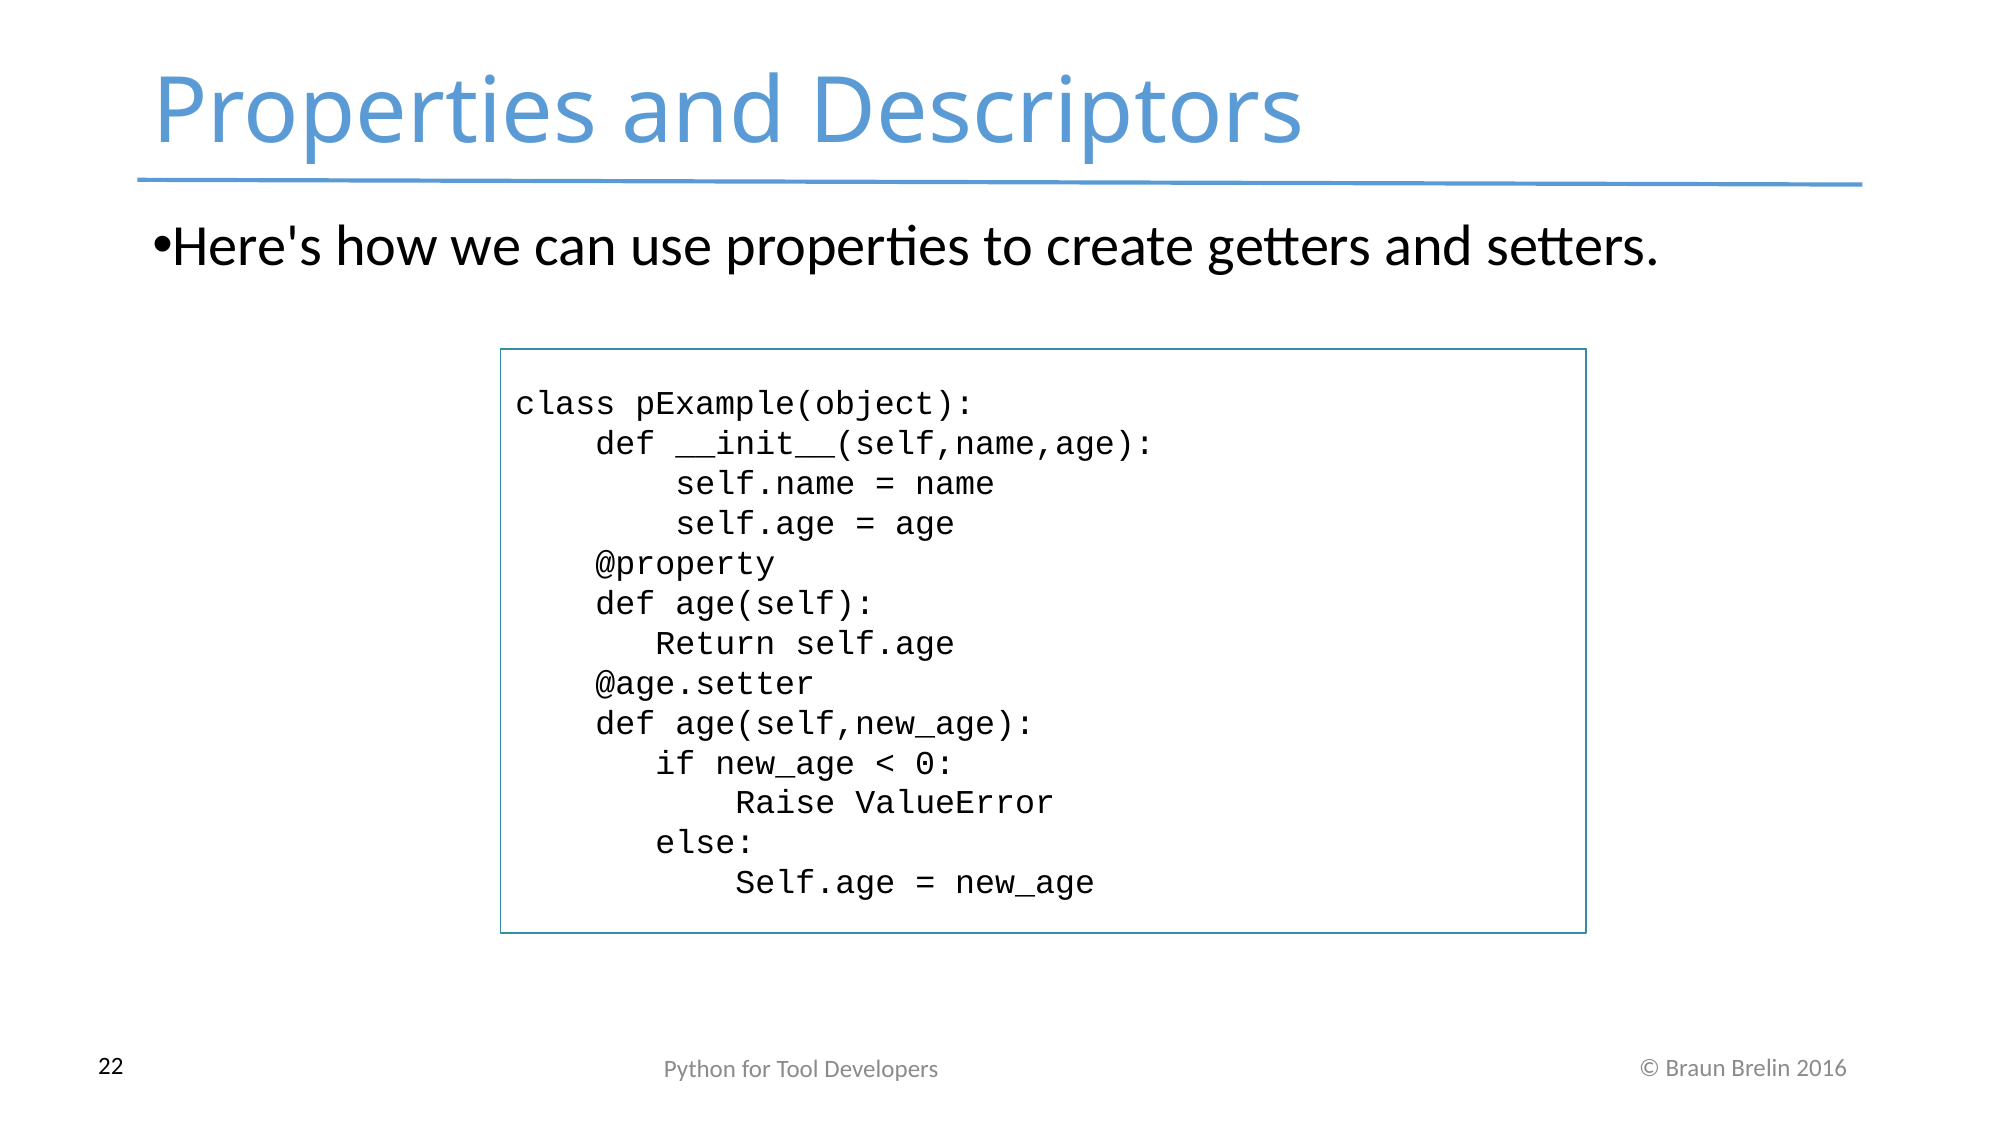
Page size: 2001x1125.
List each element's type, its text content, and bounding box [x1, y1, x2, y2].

text_box Here's how we can use properties to create getters and setters. [137, 207, 1863, 1015]
text_box 22 [83, 1042, 236, 1088]
text_box class pExample(object): def __init__(self,name,age): self.name = name self.age = age @property def age(self): Return self.age @age.setter def age(self,new_age): if new_age < 0: Raise ValueError else: Self.age = new_age [500, 348, 1587, 934]
text_box Properties and Descriptors [137, 31, 1863, 180]
text_box Python for Tool Developers [649, 1036, 1357, 1100]
